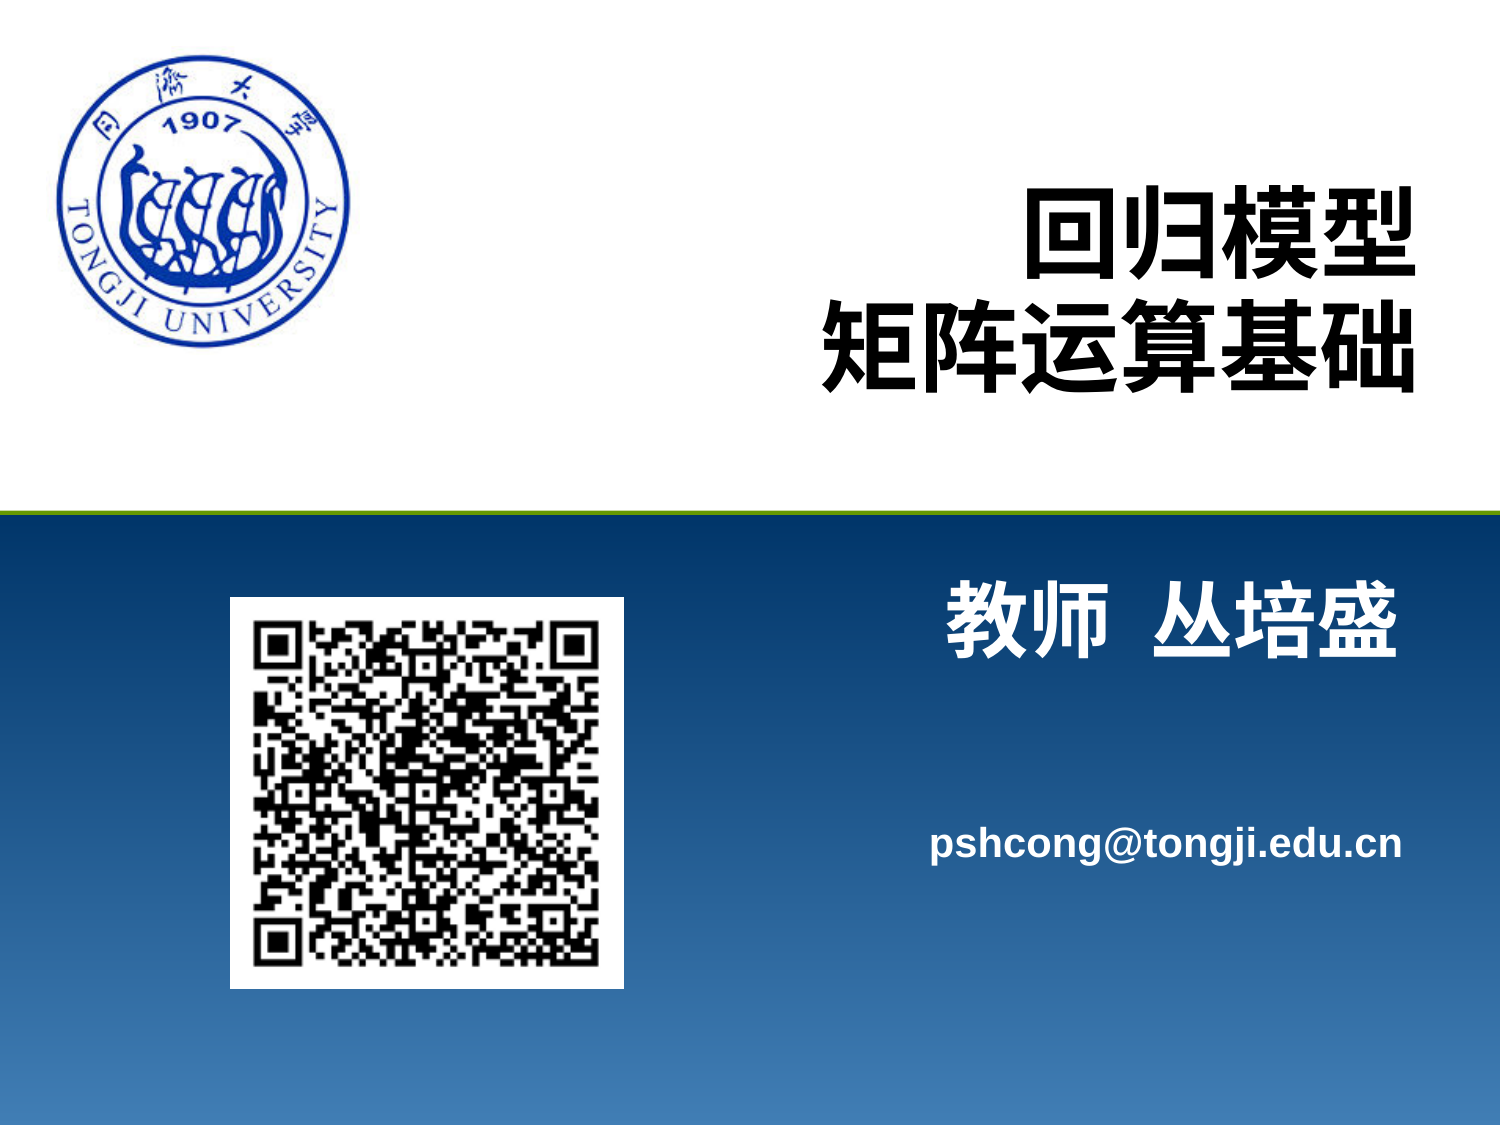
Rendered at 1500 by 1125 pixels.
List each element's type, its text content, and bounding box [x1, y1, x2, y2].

picture [229, 597, 625, 989]
subtitle 教师 丛培盛 [561, 550, 1416, 729]
title 回归模型 矩阵运算基础 [277, 172, 1436, 414]
picture [46, 46, 360, 355]
